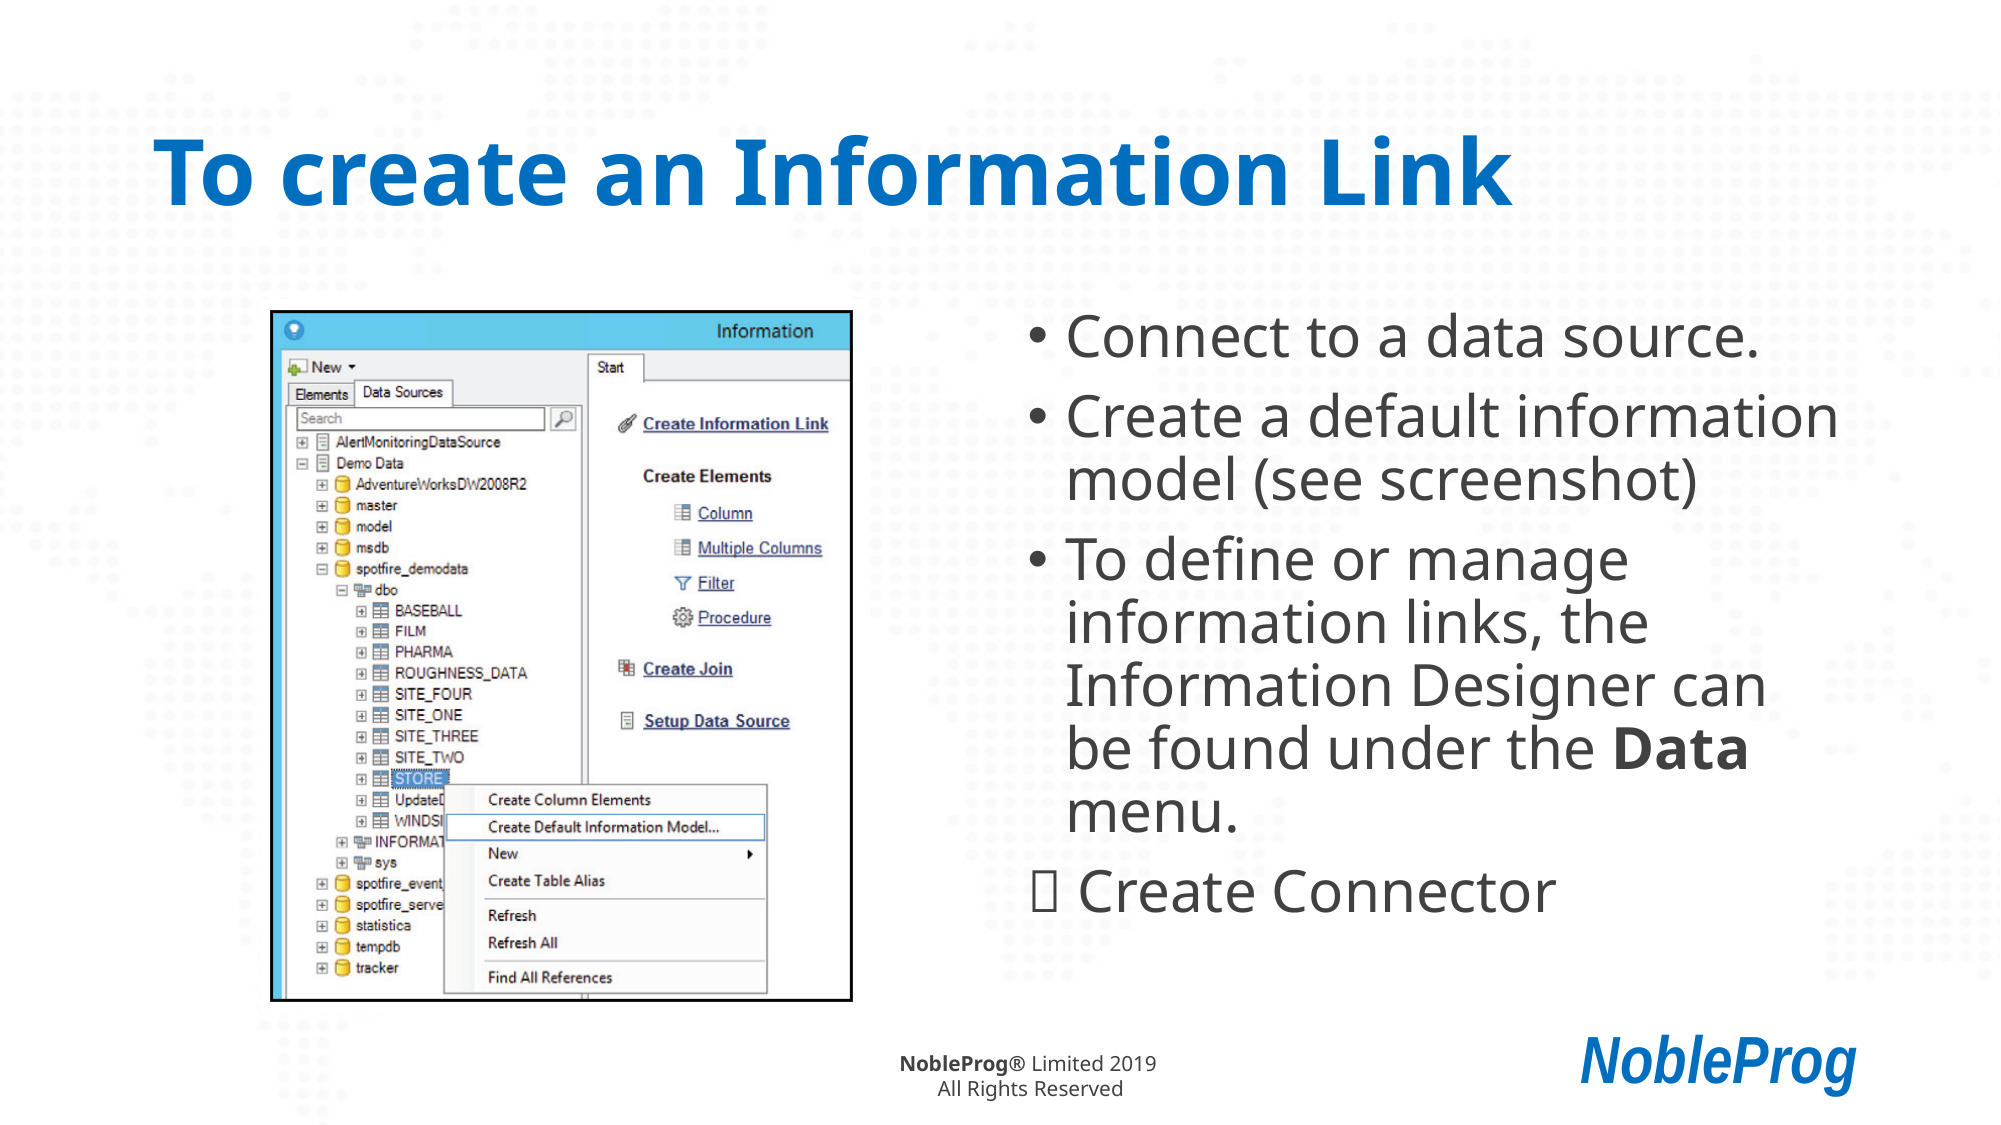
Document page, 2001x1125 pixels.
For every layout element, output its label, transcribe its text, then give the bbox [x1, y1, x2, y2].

title To create an Information Link [137, 59, 1863, 278]
list Connect to a data source. Create a default information model (see screenshot) To define or manage information links, the Information Designer can be found under the Data menu.  Create Connector [1012, 299, 1863, 1014]
picture [259, 299, 865, 1014]
